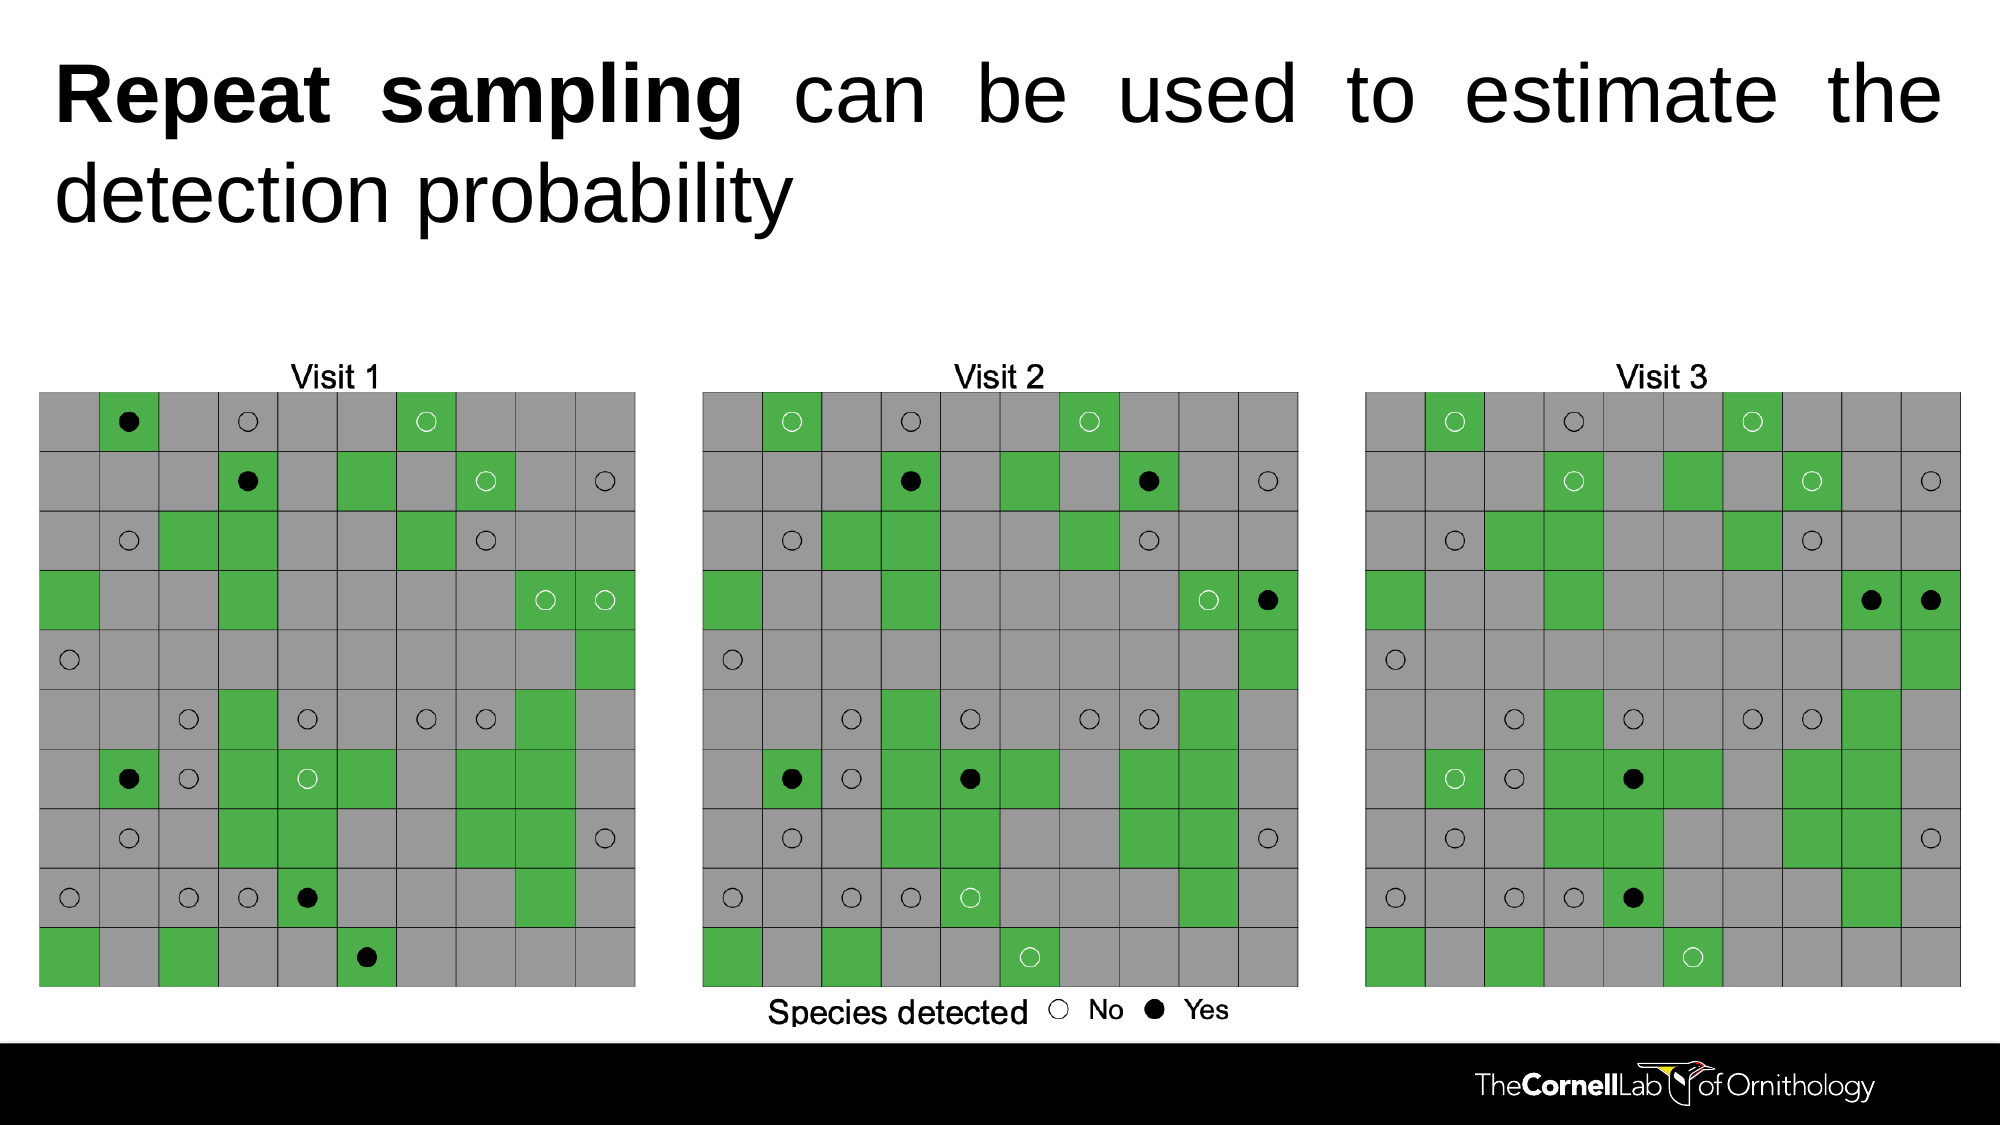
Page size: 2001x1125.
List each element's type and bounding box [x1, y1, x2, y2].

text_box [0, 1043, 2000, 1125]
picture [0, 360, 2000, 1028]
